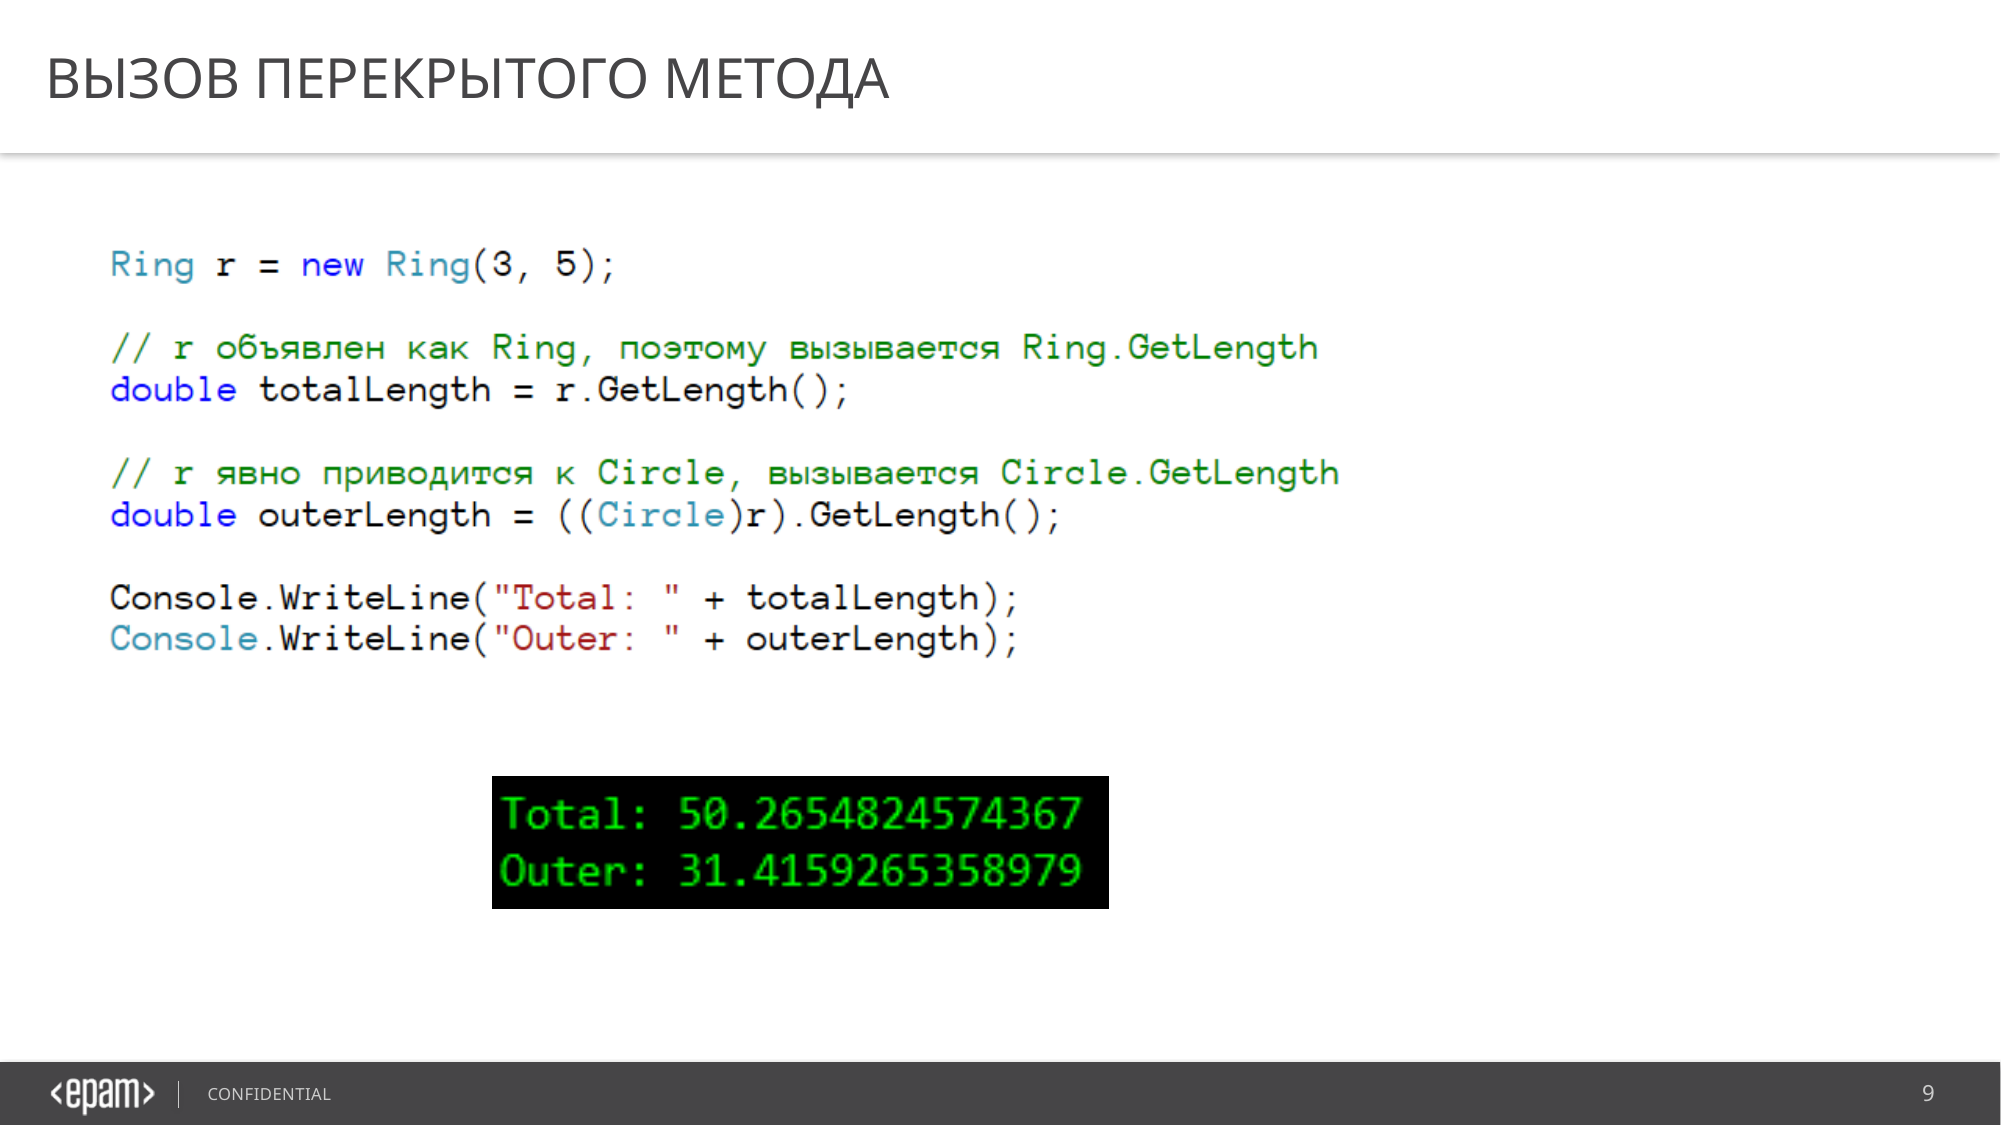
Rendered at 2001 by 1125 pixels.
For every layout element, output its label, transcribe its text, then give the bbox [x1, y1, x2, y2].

picture [50, 1078, 155, 1116]
title Вызов перекрытого метода [0, 0, 2000, 153]
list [105, 237, 1348, 666]
picture [491, 776, 1109, 910]
